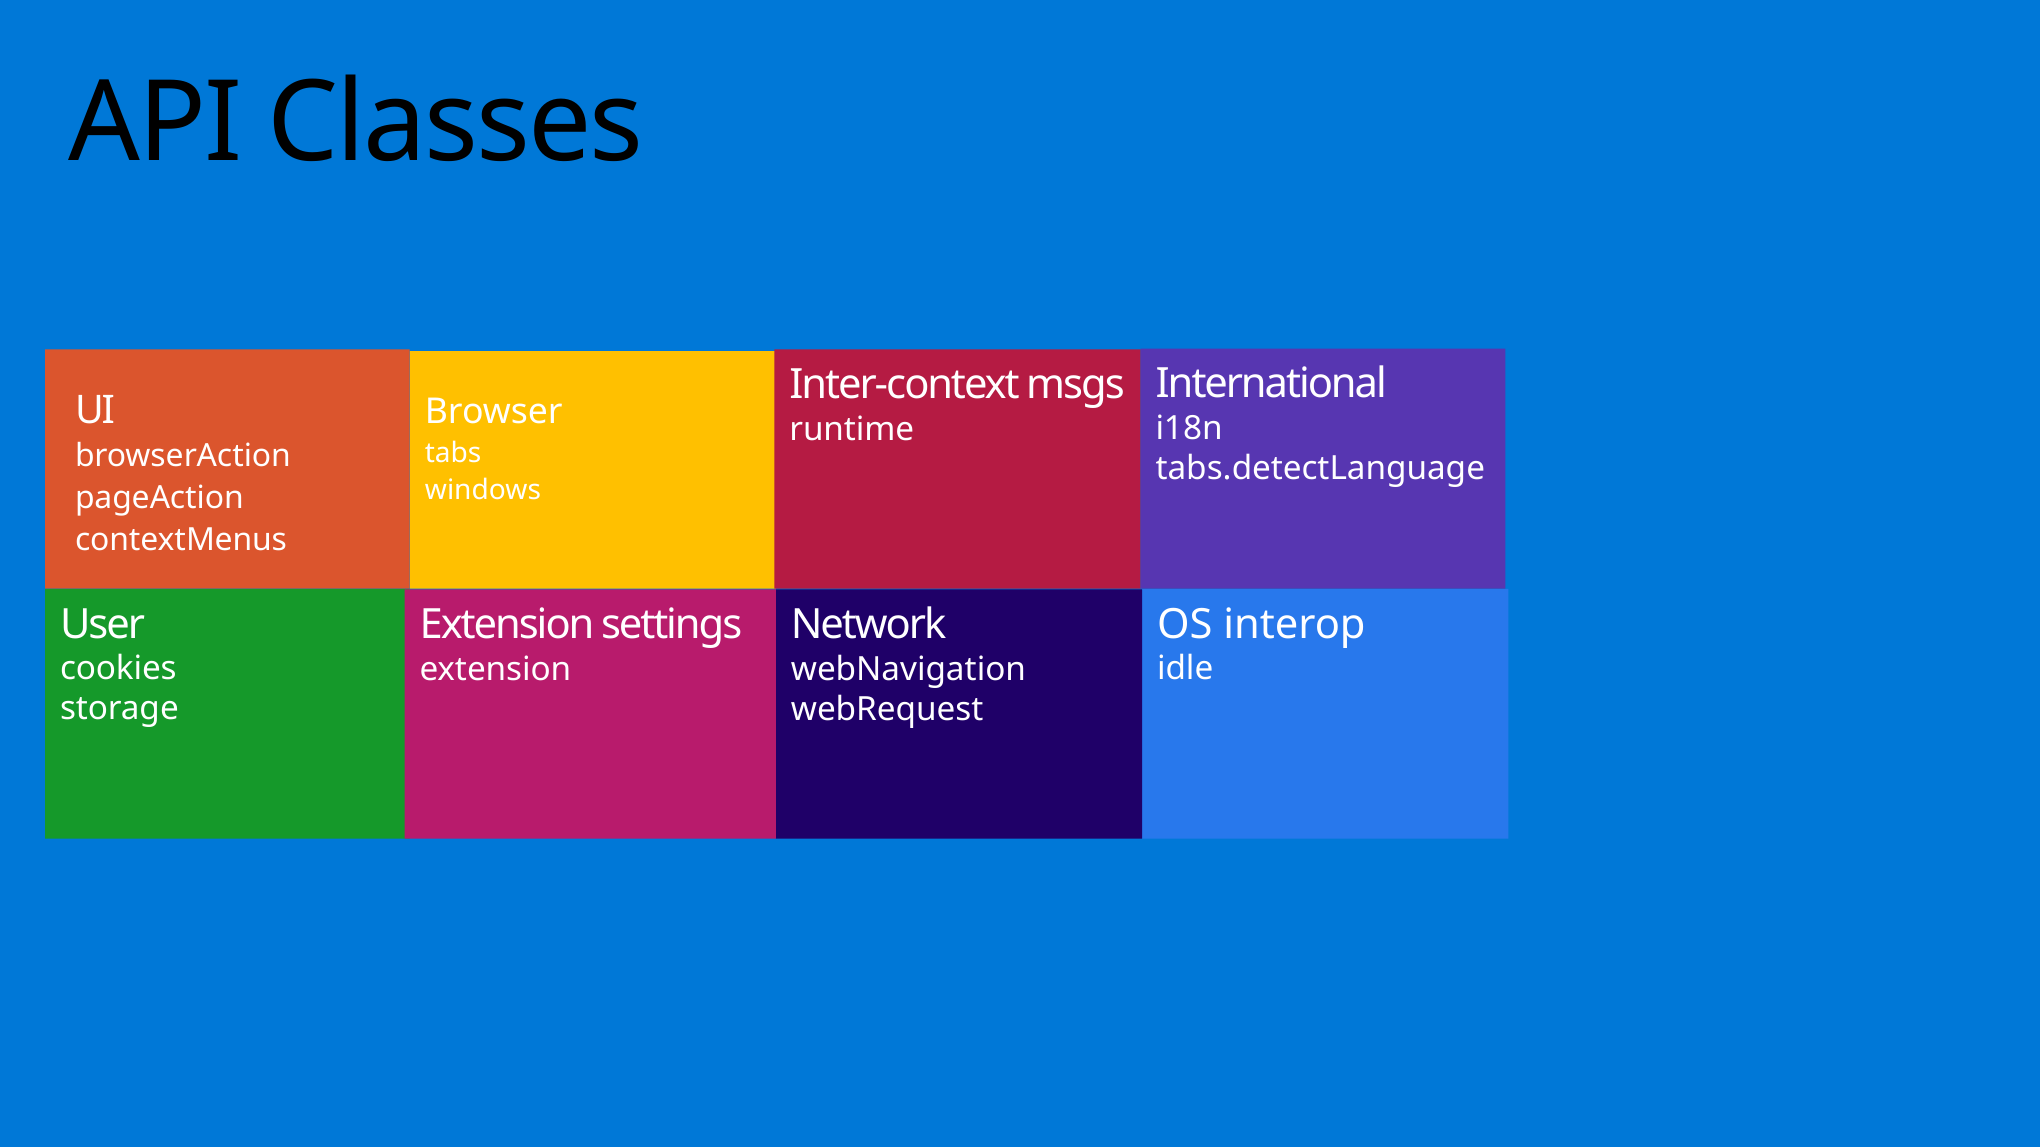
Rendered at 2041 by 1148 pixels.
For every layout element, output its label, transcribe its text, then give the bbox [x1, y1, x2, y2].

text_box Browser tabs windows [409, 351, 774, 589]
text_box Network webNavigation webRequest [776, 589, 1143, 839]
text_box International i18n tabs.detectLanguage [1140, 348, 1506, 589]
text_box Inter-context msgs runtime [774, 349, 1140, 589]
text_box OS interop idle [1143, 588, 1509, 839]
text_box UI browserAction pageAction contextMenus [45, 349, 410, 588]
title API Classes [45, 48, 1996, 199]
text_box Extension settings extension [404, 589, 776, 839]
text_box User cookies storage [45, 588, 409, 839]
